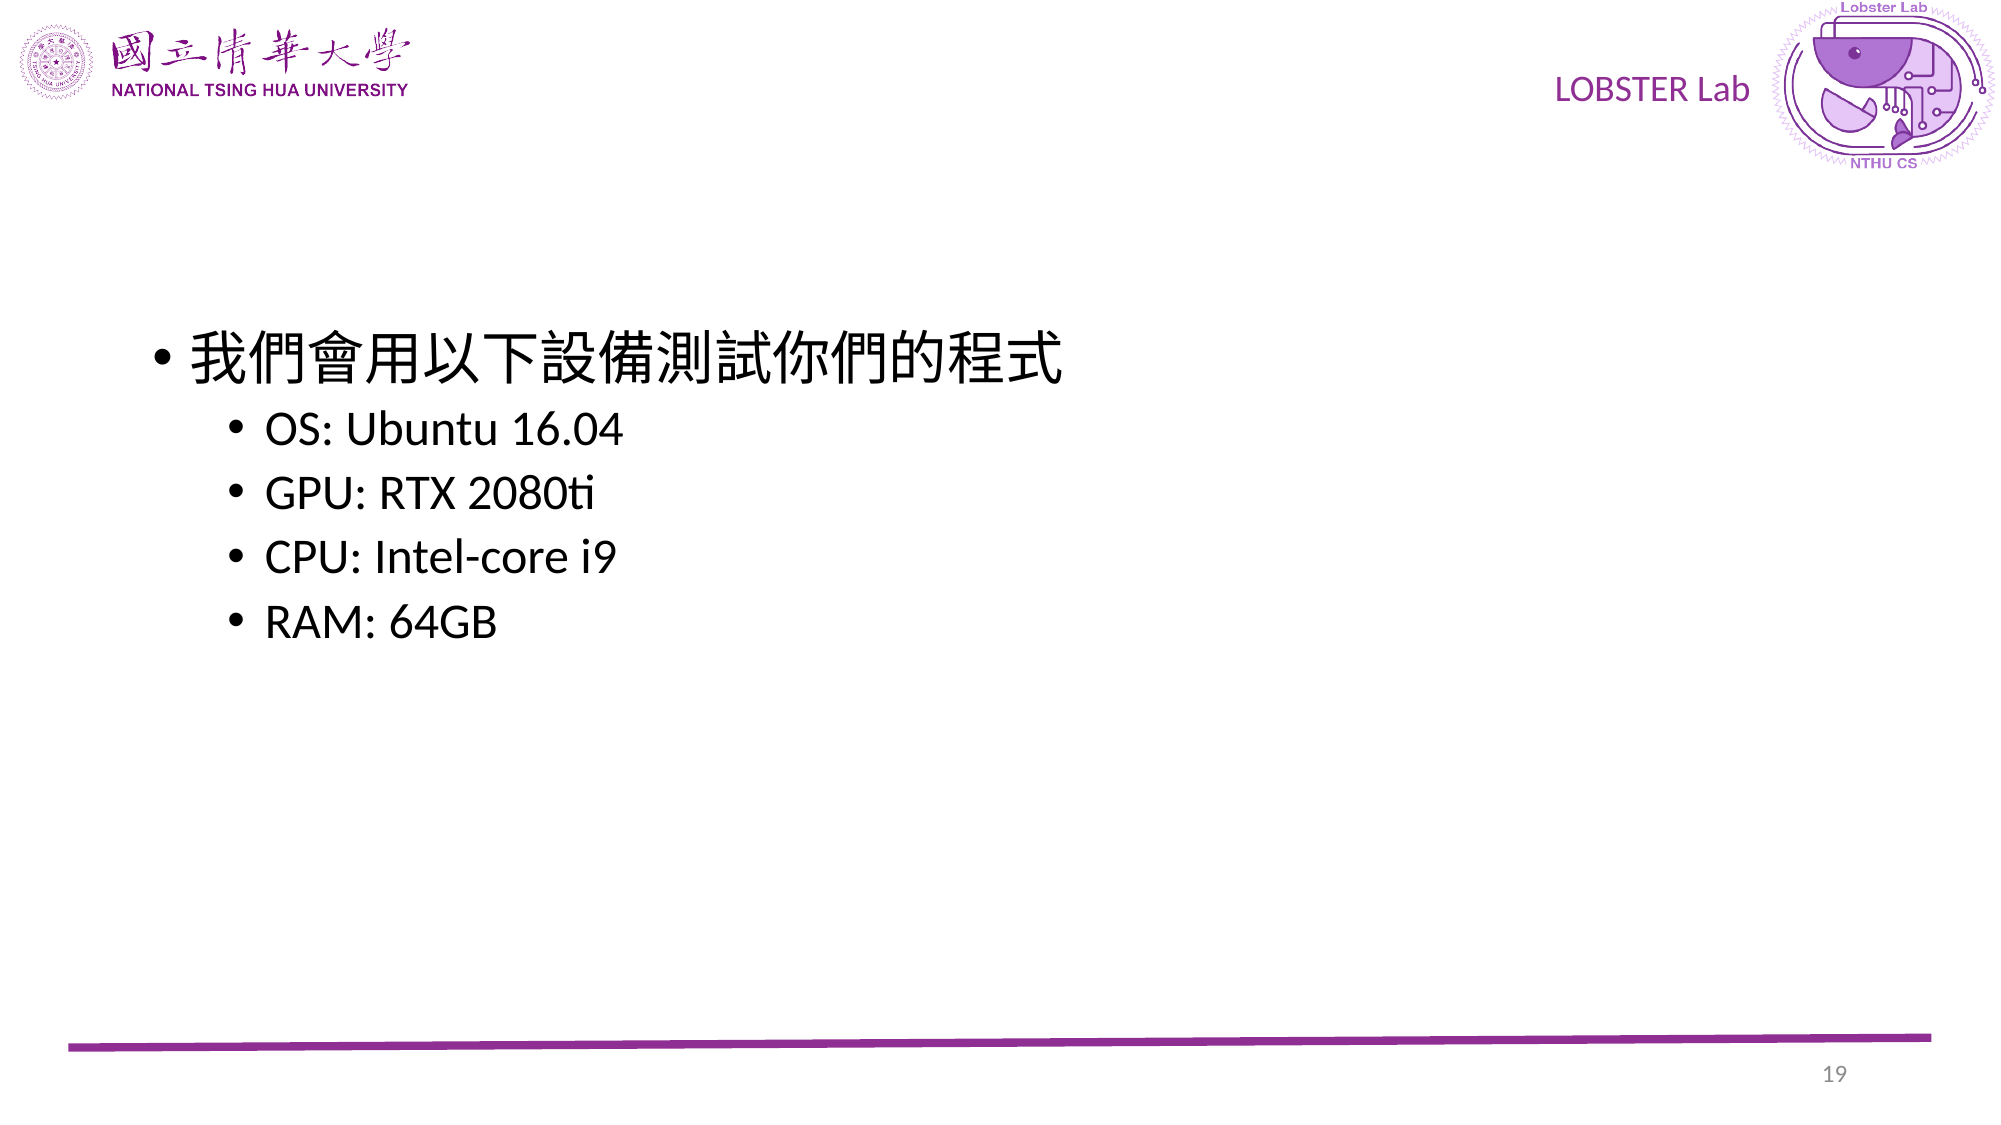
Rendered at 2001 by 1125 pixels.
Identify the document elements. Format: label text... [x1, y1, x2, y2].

slide_number 18 [1412, 1042, 1863, 1103]
picture [19, 24, 410, 100]
picture [1767, 0, 2000, 173]
list 我們會用以下設備測試你們的程式 OS: Ubuntu 16.04 GPU: RTX 2080ti CPU: Intel-core i9 RAM: 64GB [137, 321, 1863, 1036]
